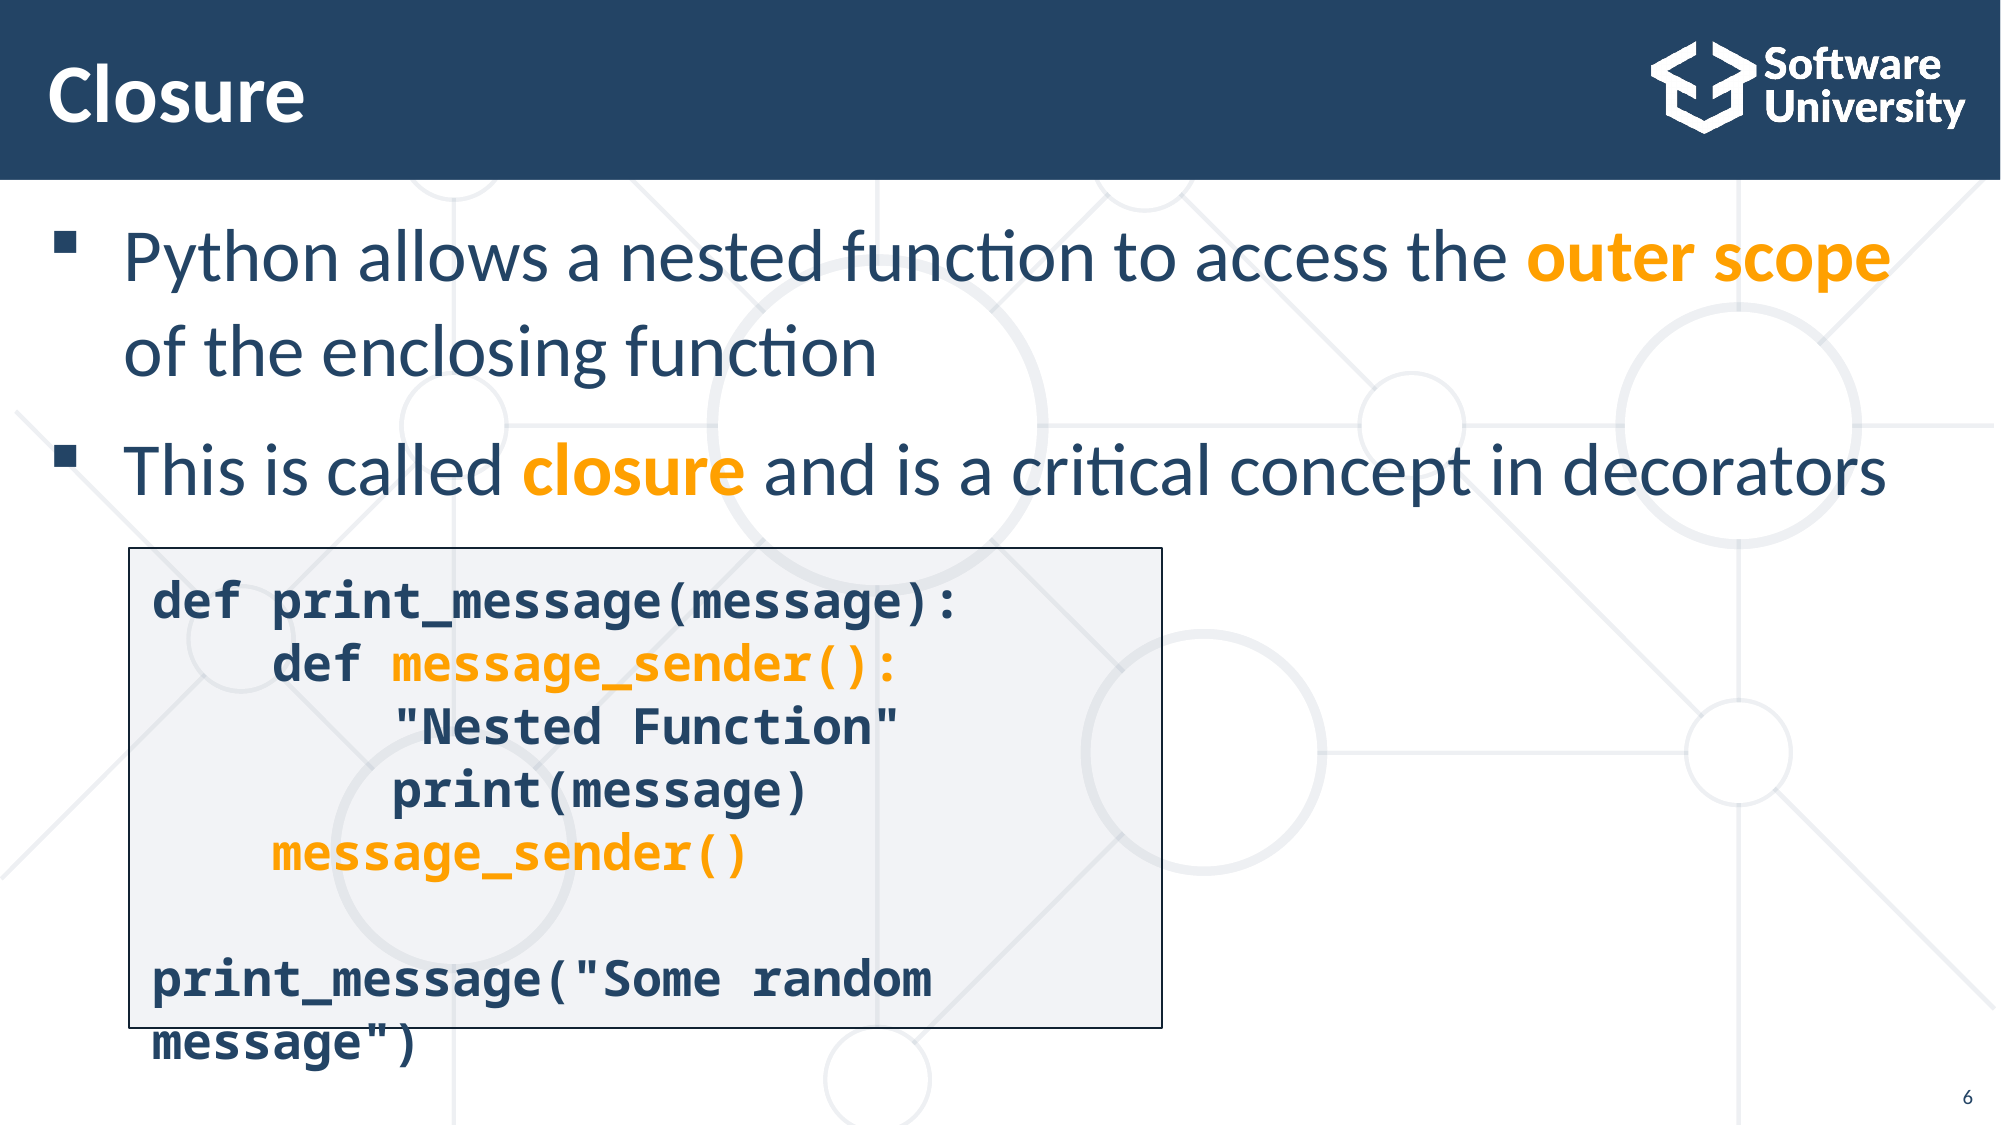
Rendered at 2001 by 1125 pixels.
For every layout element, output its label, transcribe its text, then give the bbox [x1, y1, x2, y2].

title Closure [31, 16, 1625, 162]
list Python allows a nested function to access the outer scope of the enclosing function This is called closure and is a critical concept in decorators [31, 196, 1969, 1109]
slide_number 6 [1927, 1067, 1989, 1117]
picture [1651, 41, 1966, 134]
